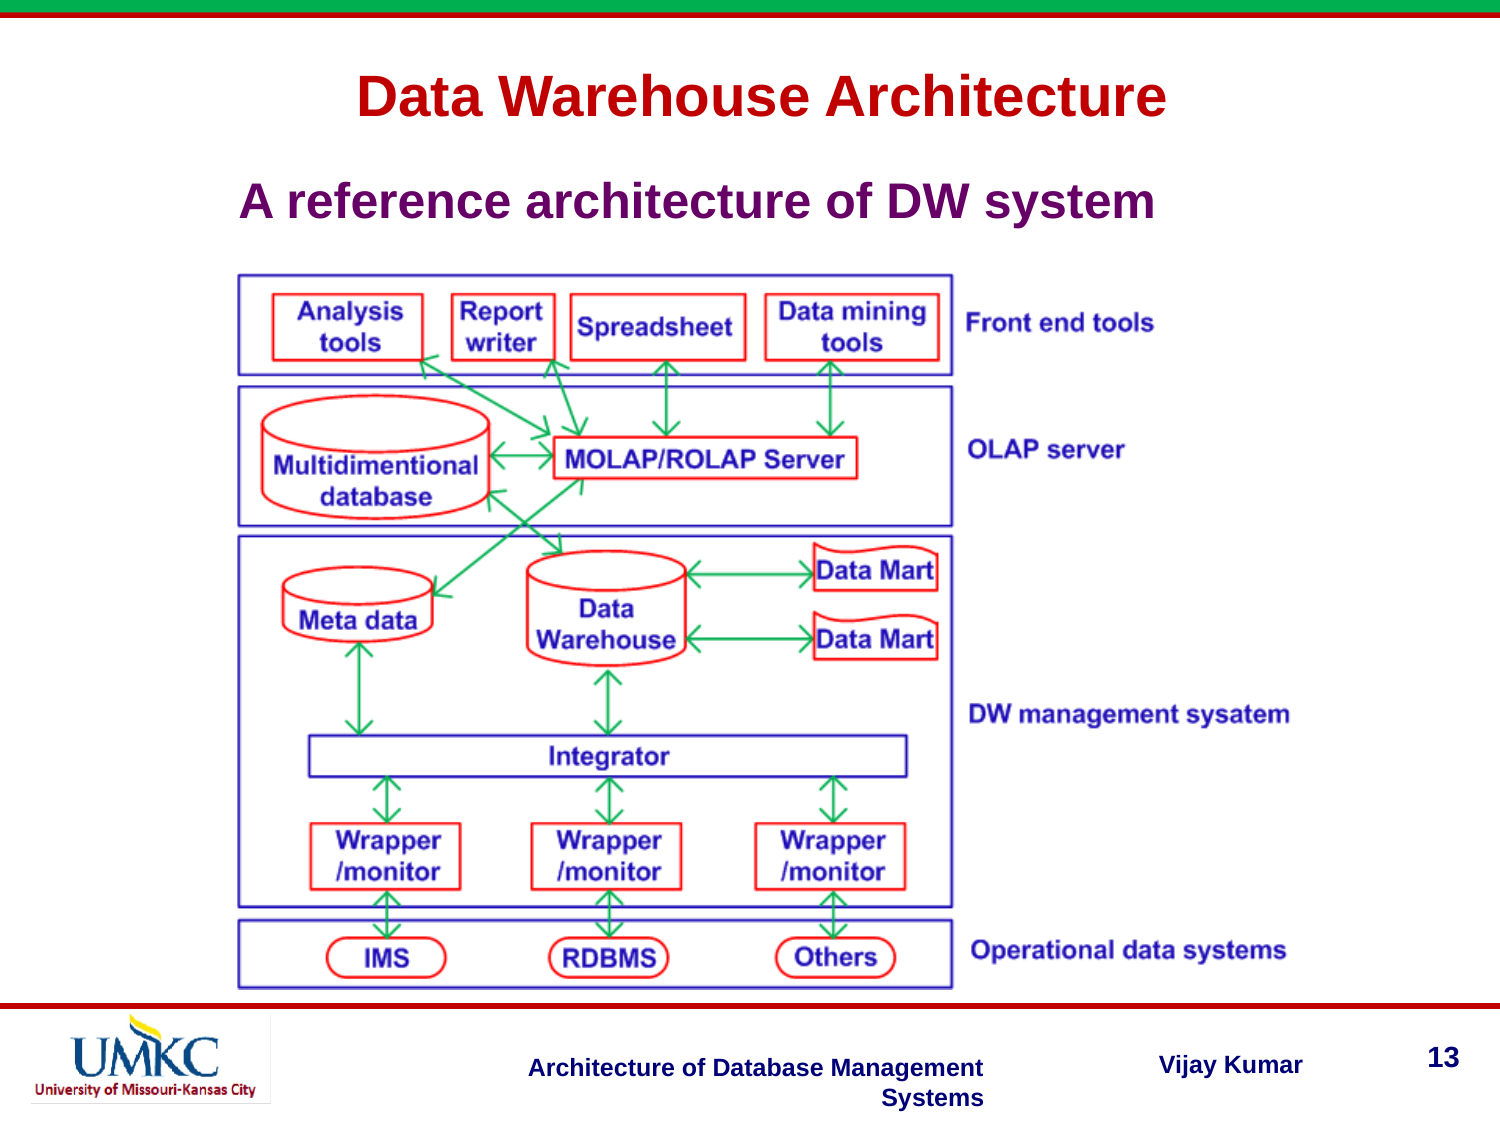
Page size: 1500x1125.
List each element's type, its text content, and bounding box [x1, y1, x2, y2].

title Data Warehouse Architecture [24, 24, 1500, 163]
slide_number 13 [1403, 1031, 1475, 1072]
picture [31, 1014, 271, 1106]
text_box A reference architecture of DW system [223, 160, 1183, 236]
picture [236, 273, 1292, 990]
